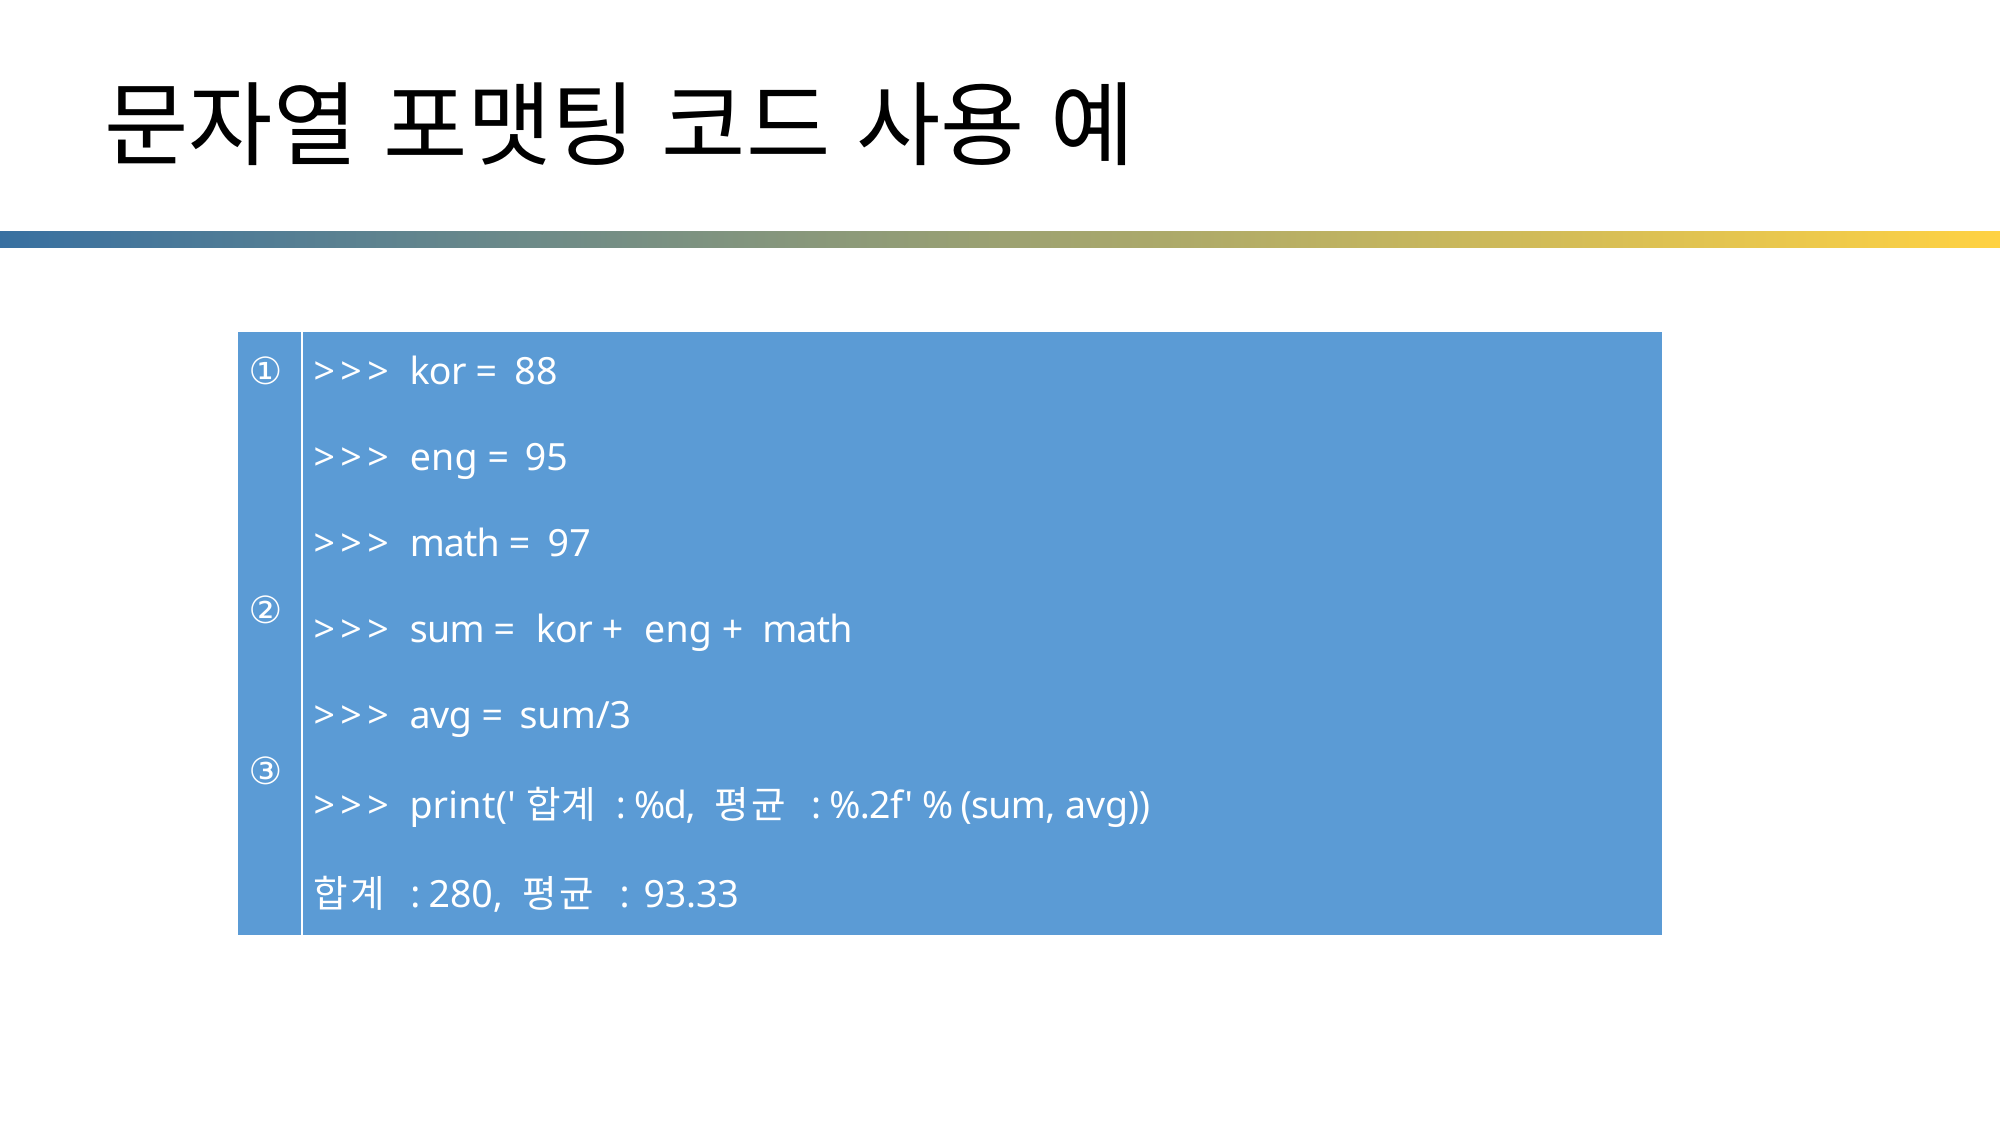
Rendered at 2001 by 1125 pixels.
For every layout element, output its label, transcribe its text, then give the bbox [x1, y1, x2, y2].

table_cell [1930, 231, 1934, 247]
table_header ① ② ③ [238, 332, 301, 935]
title 문자열 포맷팅 코드 사용 예 [102, 25, 1225, 216]
table_header >>> kor = 88 >>> eng = 95 >>> math = 97 >>> sum = kor + eng + math >>> avg = sum/3 >>> print('합계 : %d, 평균 : %.2f' % (sum, avg)) 합계 : 280, 평균 : 93.33 [303, 332, 1662, 935]
